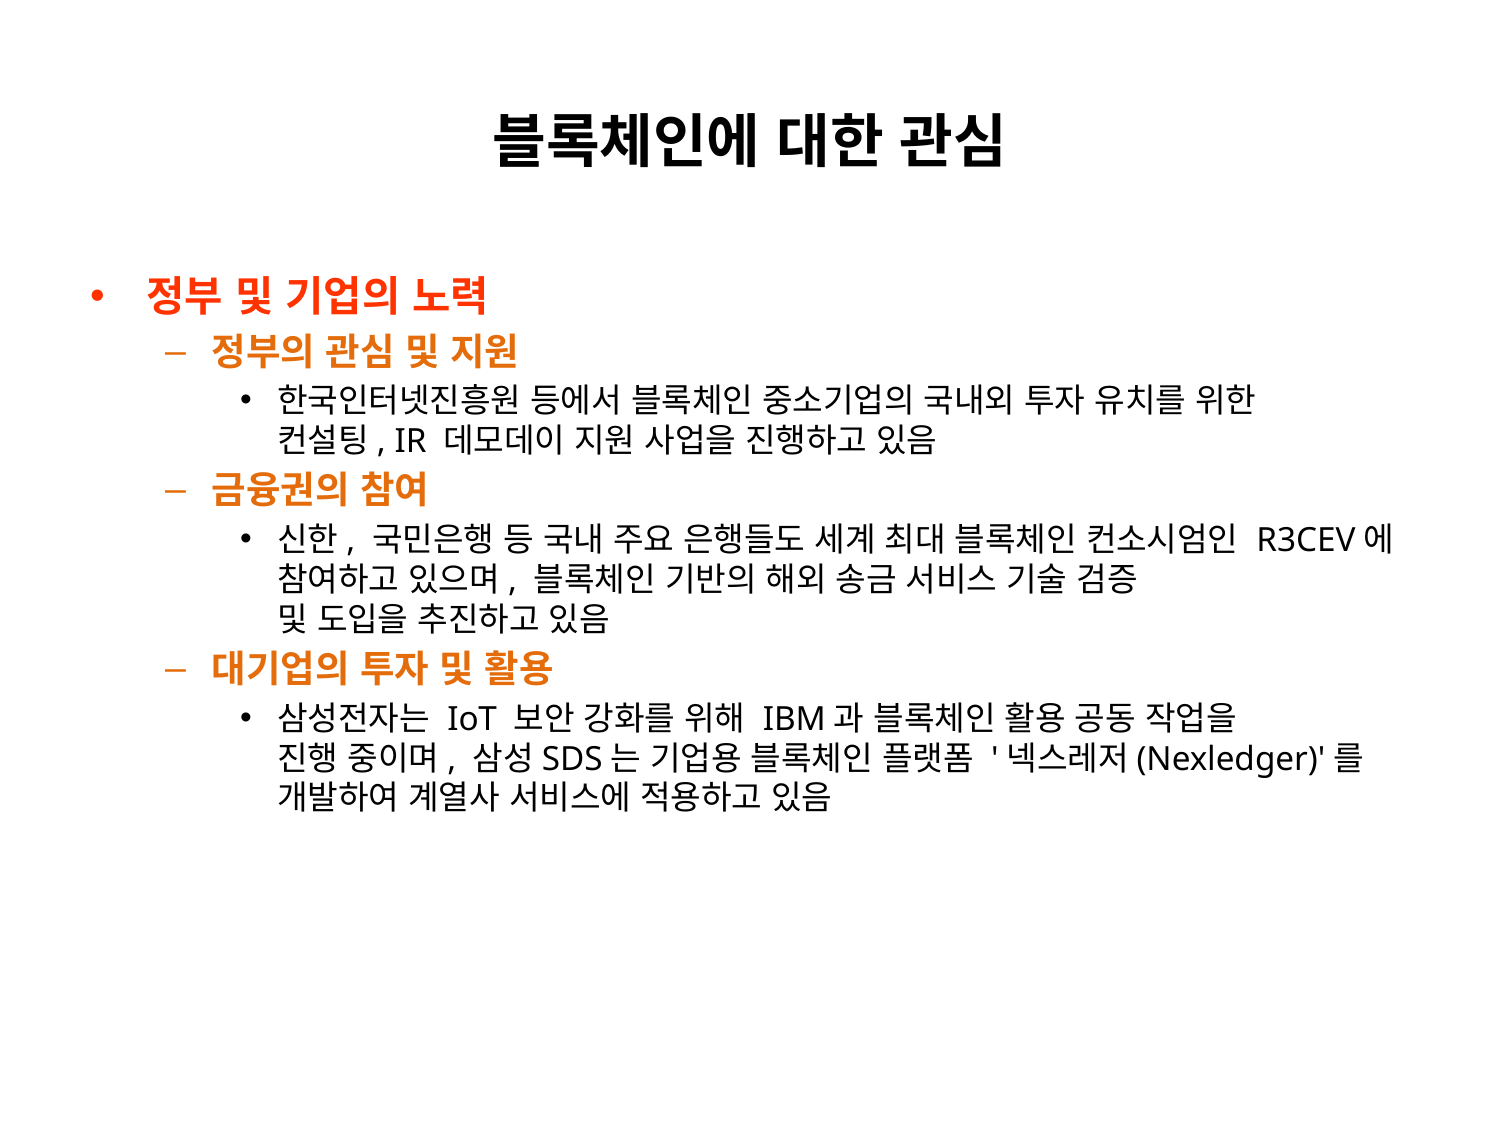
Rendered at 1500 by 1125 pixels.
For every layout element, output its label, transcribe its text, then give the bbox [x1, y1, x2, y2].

title 블록체인에 대한 관심 [75, 45, 1425, 233]
list 정부 및 기업의 노력 정부의 관심 및 지원 한국인터넷진흥원 등에서 블록체인 중소기업의 국내외 투자 유치를 위한 컨설팅, IR 데모데이 지원 사업을 진행하고 있음 금융권의 참여 신한, 국민은행 등 국내 주요 은행들도 세계 최대 블록체인 컨소시엄인 R3CEV에 참여하고 있으며, 블록체인 기반의 해외 송금 서비스 기술 검증 및 도입을 추진하고 있음 대기업의 투자 및 활용 삼성전자는 IoT 보안 강화를 위해 IBM과 블록체인 활용 공동 작업을 진행 중이며, 삼성SDS는 기업용 블록체인 플랫폼 '넥스레저(Nexledger)'를 개발하여 계열사 서비스에 적용하고 있음 [75, 262, 1425, 1005]
